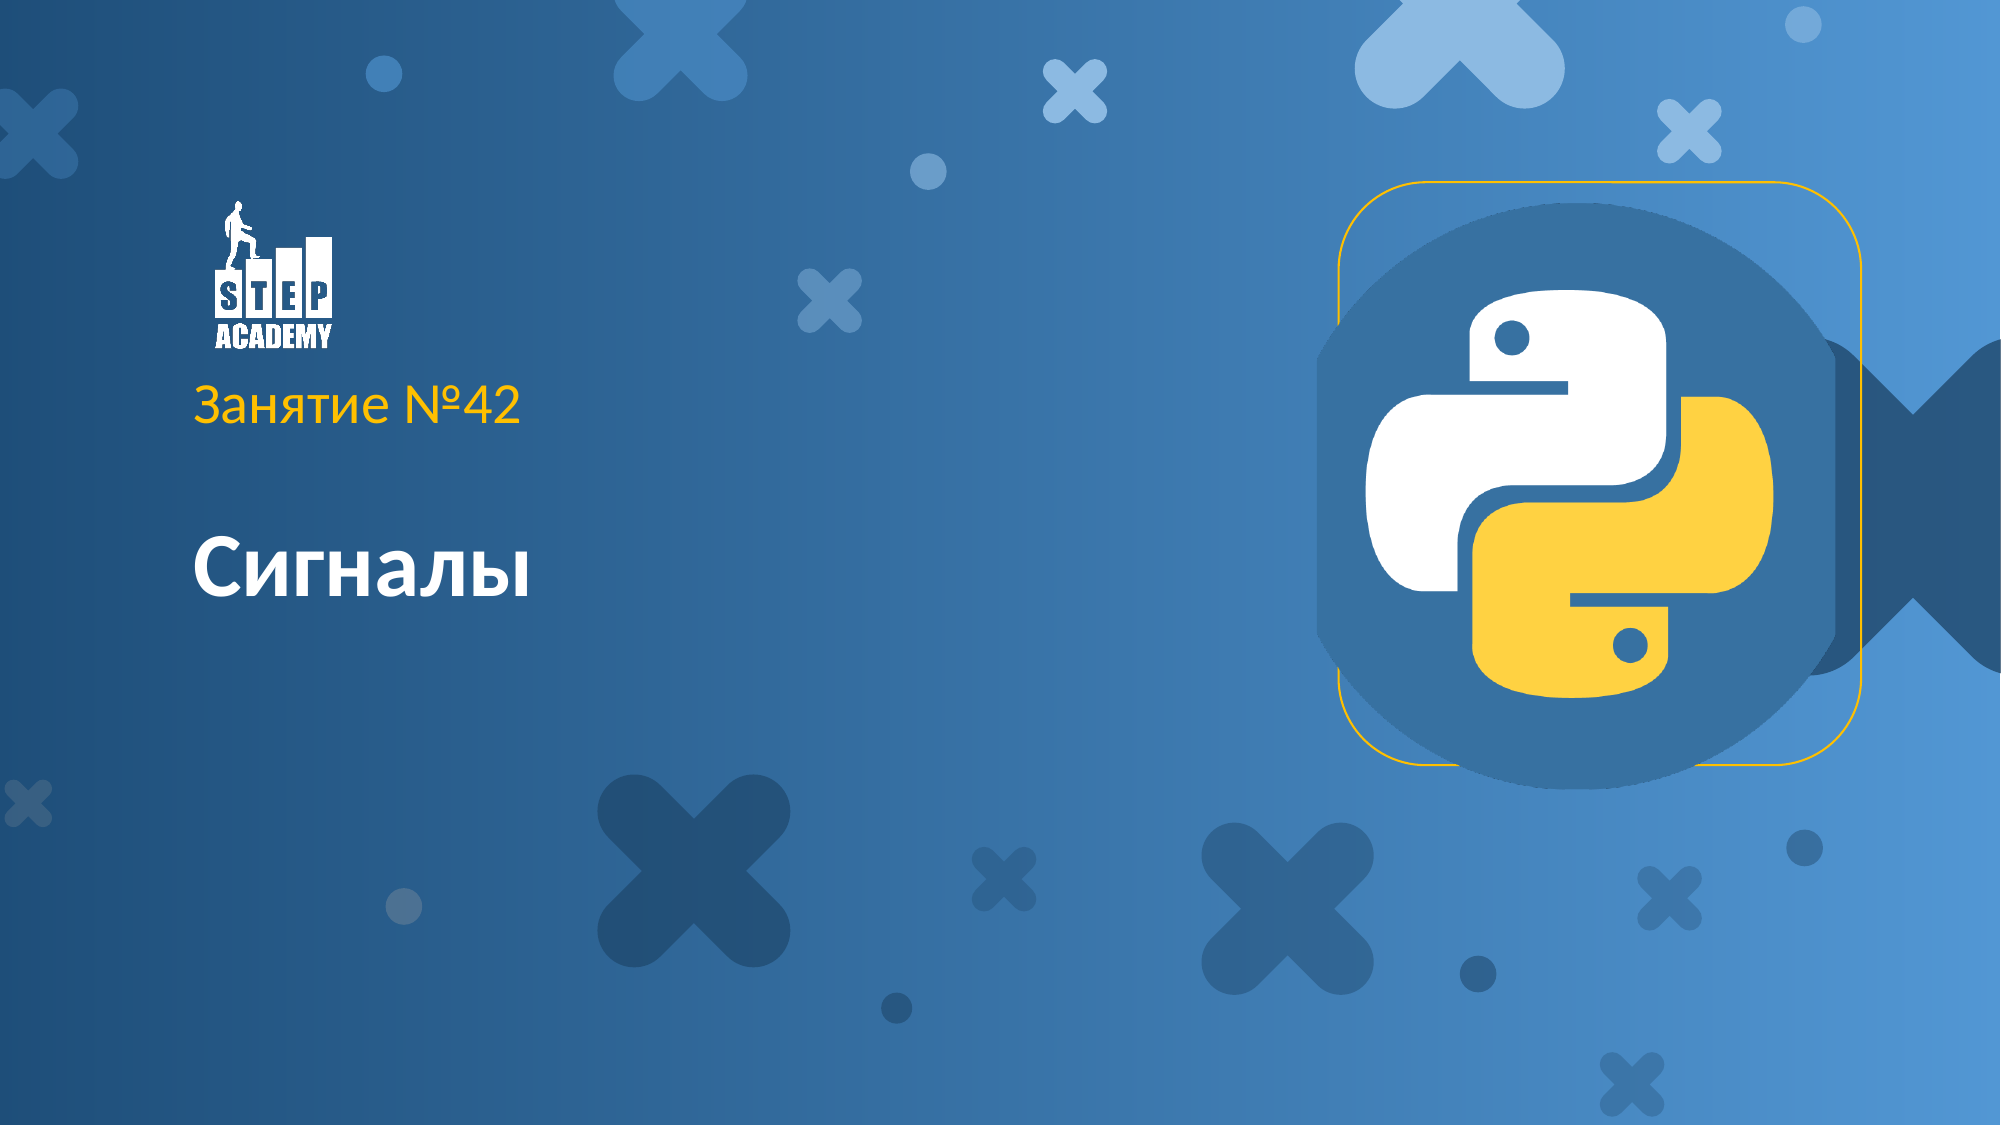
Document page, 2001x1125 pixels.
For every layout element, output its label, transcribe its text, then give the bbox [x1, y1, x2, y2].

title Сигналы [178, 367, 1243, 624]
picture [215, 201, 332, 349]
picture [1316, 202, 1836, 790]
list Занятие №42 [178, 365, 1099, 470]
